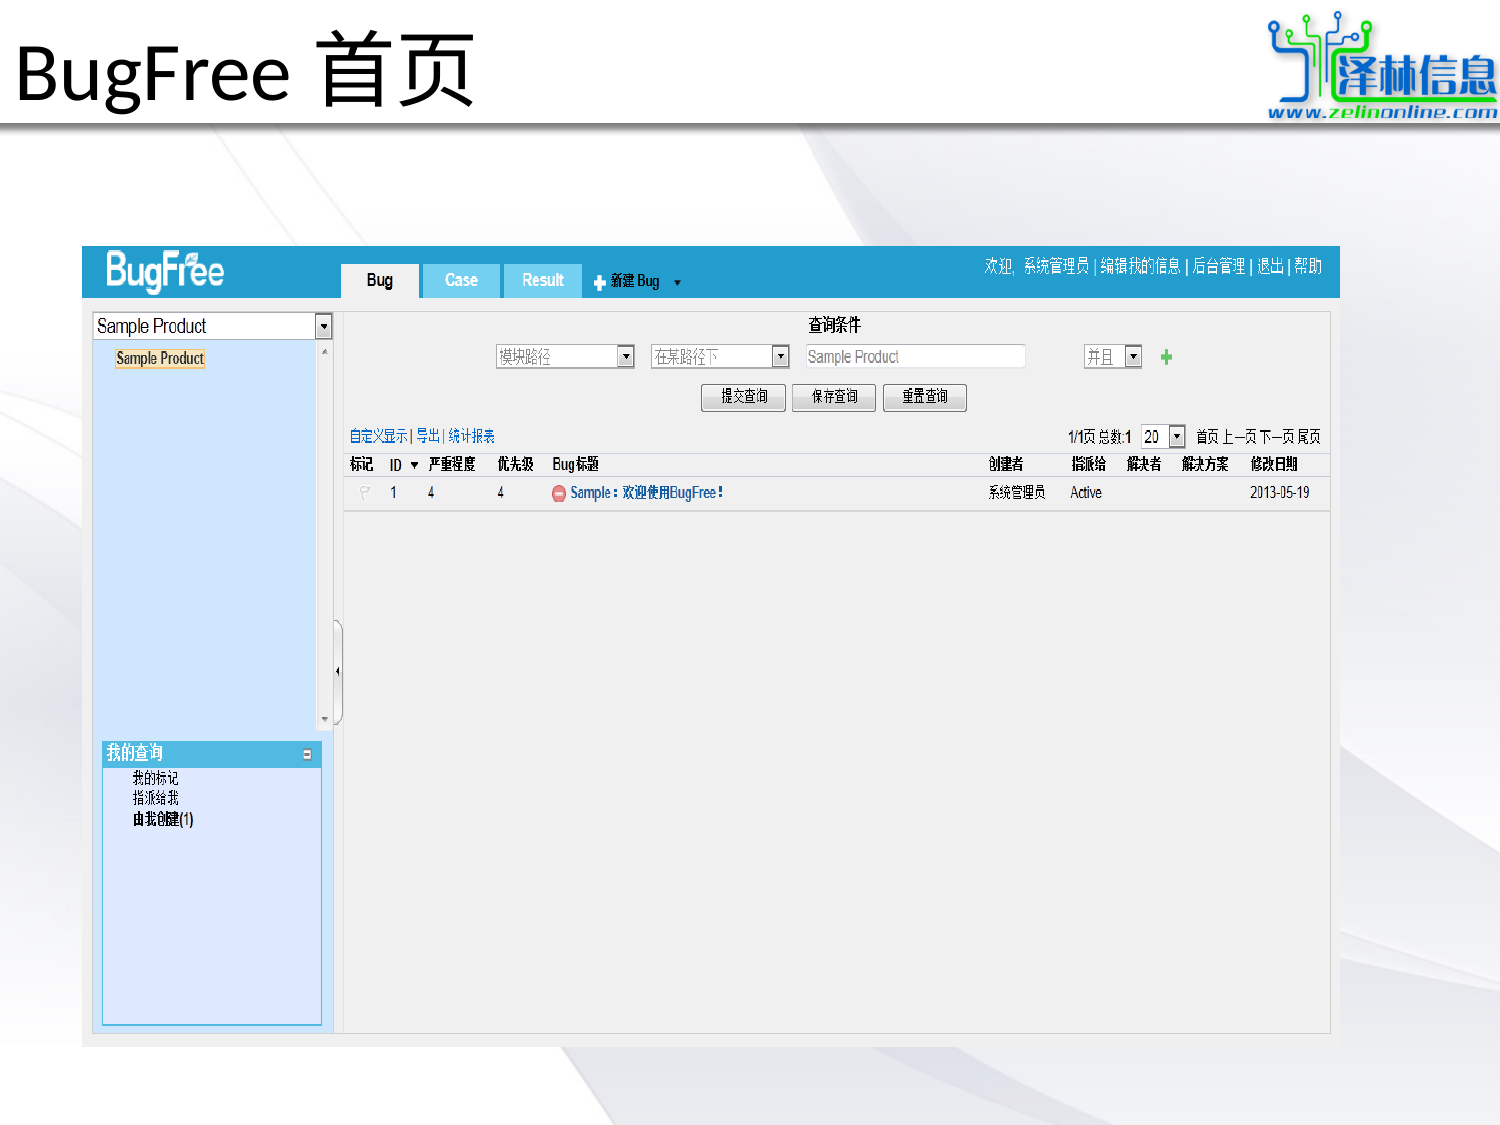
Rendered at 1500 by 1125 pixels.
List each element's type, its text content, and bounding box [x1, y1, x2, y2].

picture [1350, 11, 1500, 118]
title BugFree首页 [0, 9, 1350, 118]
picture [0, 123, 1500, 1125]
